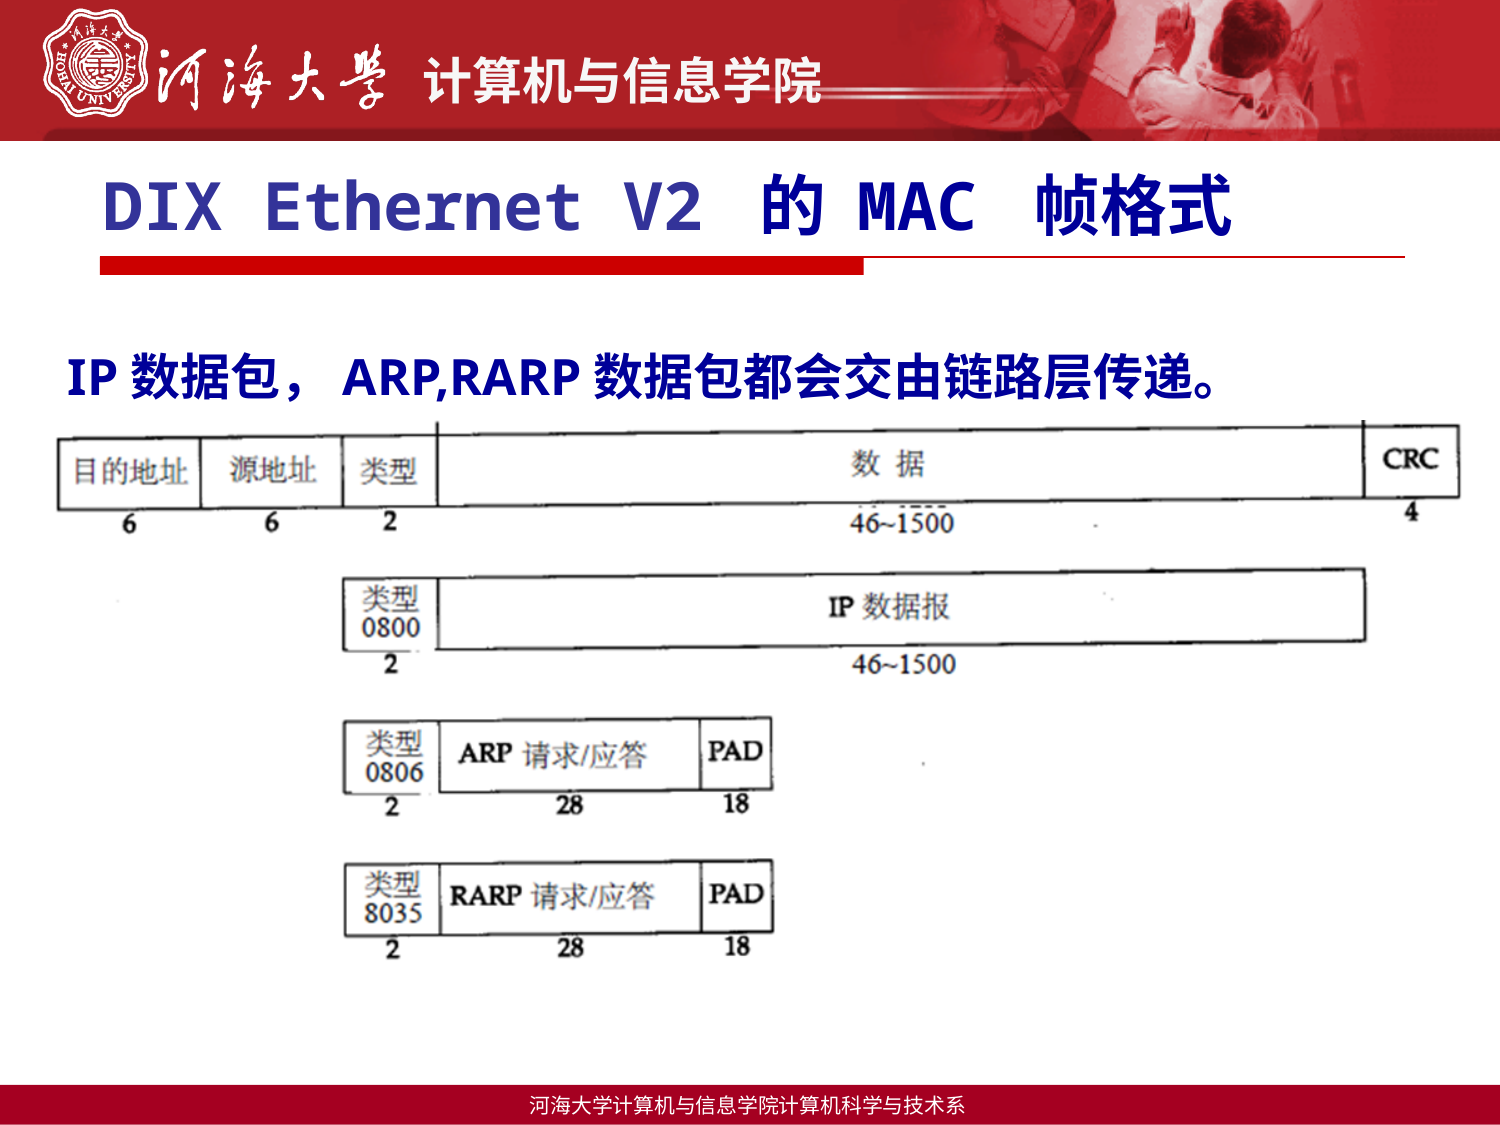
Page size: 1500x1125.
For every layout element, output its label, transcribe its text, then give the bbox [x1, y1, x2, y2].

picture [52, 420, 1465, 967]
text_box IP数据包，ARP,RARP数据包都会交由链路层传递。 [53, 337, 1367, 413]
title DIX Ethernet V2 的 MAC 帧格式 [88, 125, 1367, 252]
picture [0, 0, 1500, 141]
